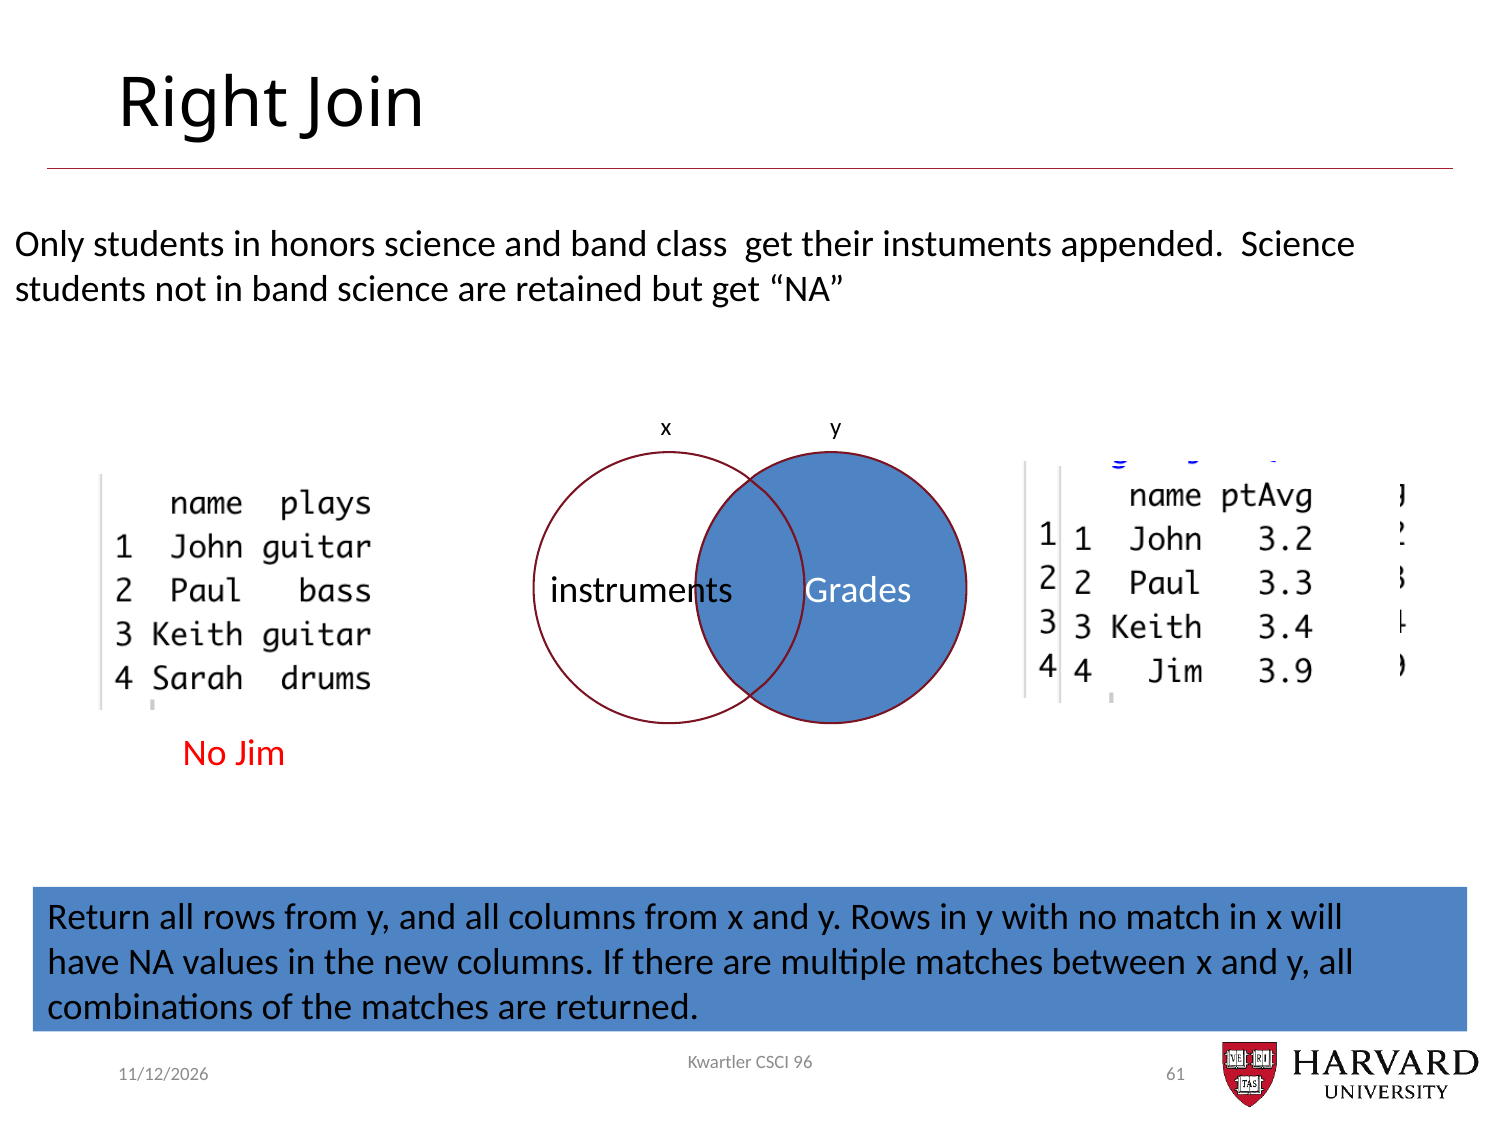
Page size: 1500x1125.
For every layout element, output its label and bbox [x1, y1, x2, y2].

text_box [0, 211, 1456, 317]
slide_number [103, 1042, 441, 1103]
title [103, 59, 1397, 157]
picture [1022, 461, 1417, 703]
picture [1200, 1024, 1500, 1125]
slide_number [1059, 1042, 1200, 1103]
text_box [533, 403, 967, 724]
picture [98, 474, 441, 710]
text_box [32, 886, 1468, 1032]
text_box [496, 1042, 1004, 1103]
text_box [167, 720, 301, 781]
